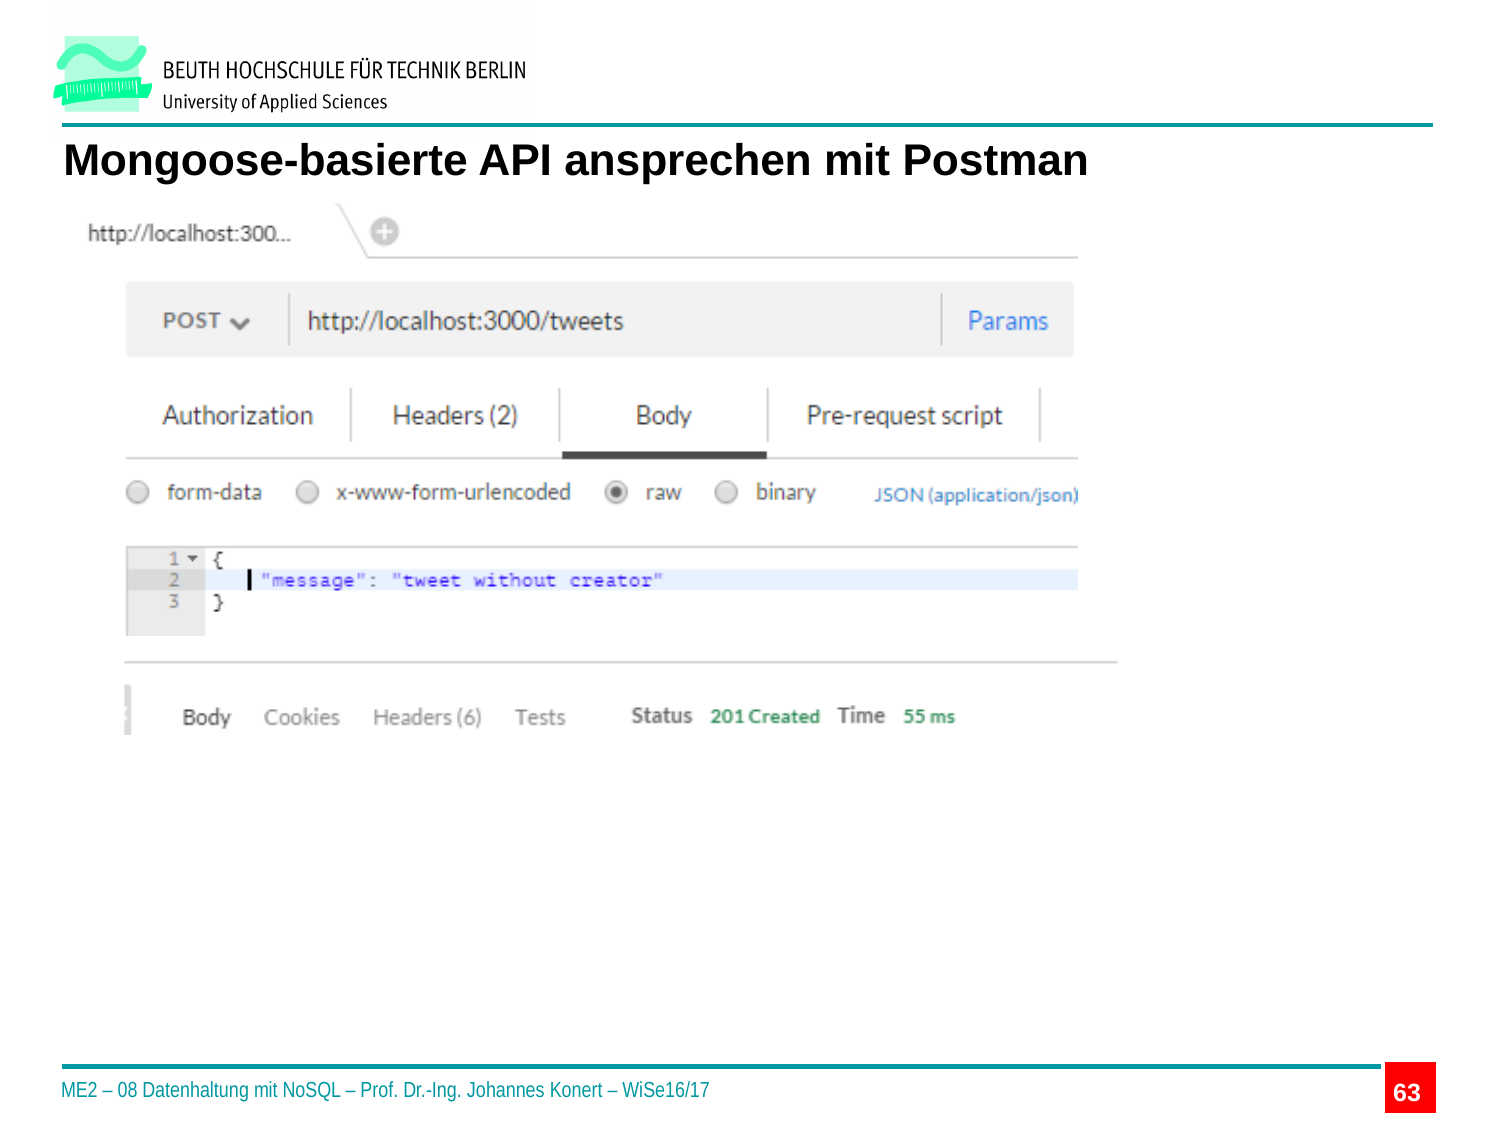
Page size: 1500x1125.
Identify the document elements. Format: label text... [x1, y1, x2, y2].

title Mongoose-basierte API ansprechen mit Postman [48, 123, 1440, 192]
picture [84, 203, 1118, 735]
footer ME2 – 08 Datenhaltung mit NoSQL – Prof. Dr.-Ing. Johannes Konert – WiSe16/17 [61, 1075, 864, 1120]
picture [48, 3, 535, 123]
slide_number 63 [1089, 1076, 1422, 1116]
